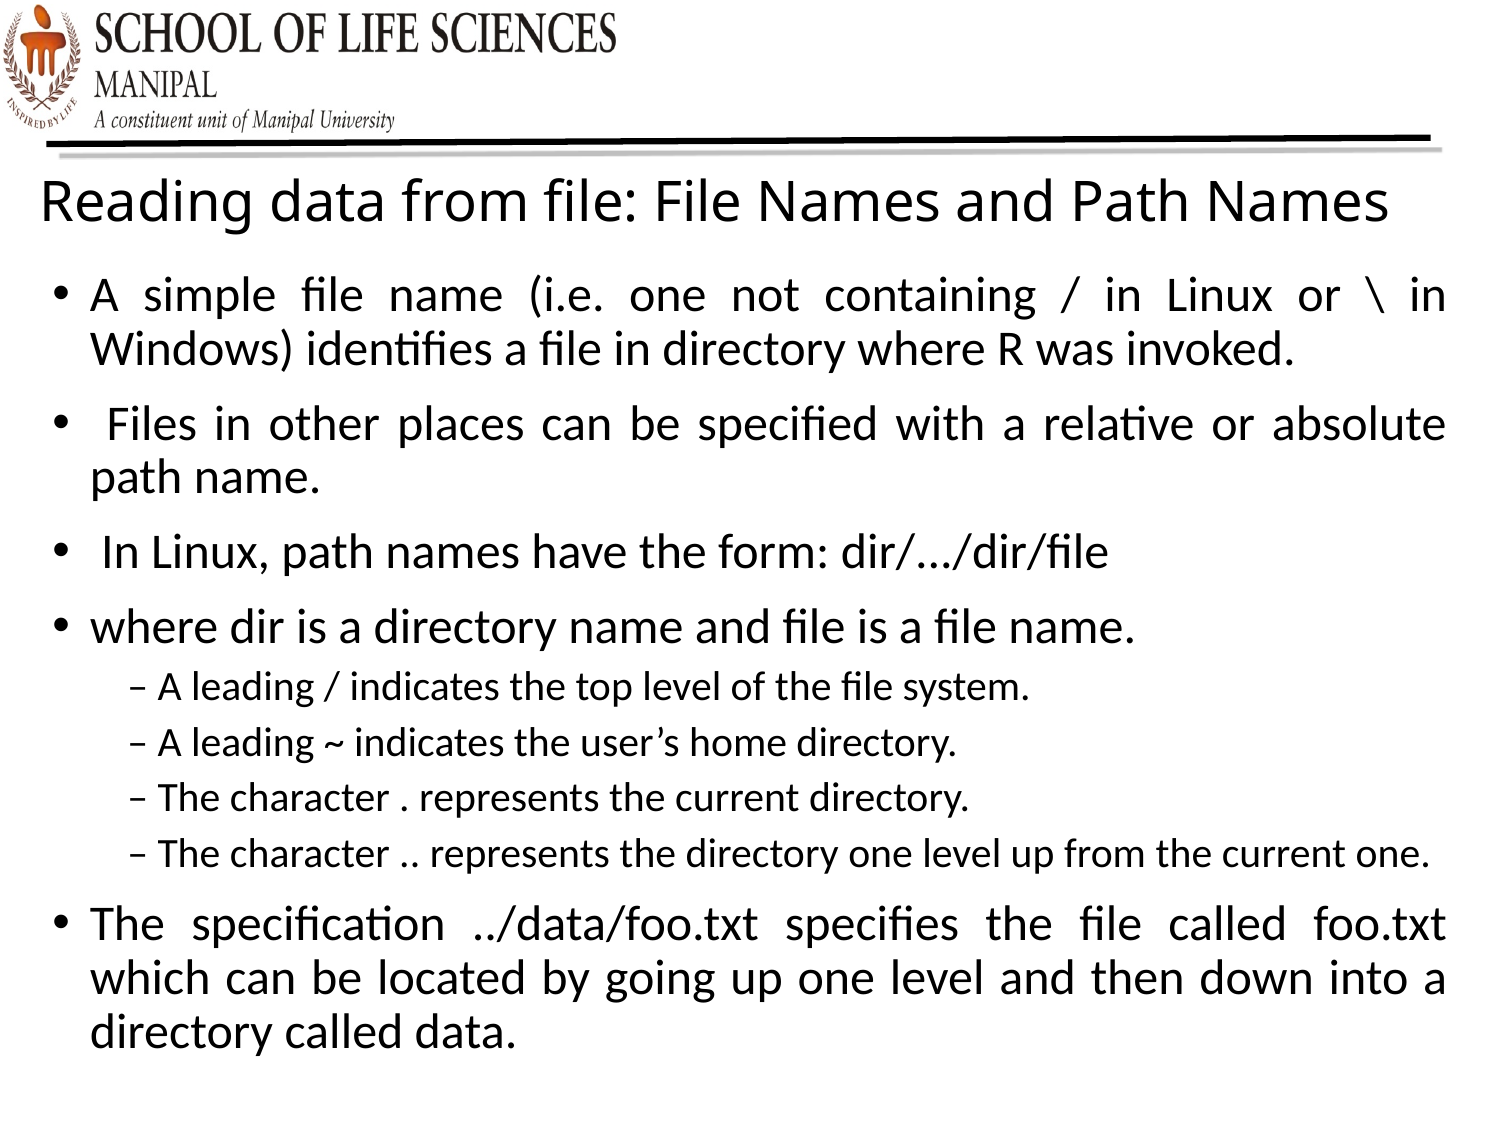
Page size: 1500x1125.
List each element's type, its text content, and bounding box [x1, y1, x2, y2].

list A simple file name (i.e. one not containing / in Linux or \ in Windows) identifies a file in directory where R was invoked. Files in other places can be specified with a relative or absolute path name. In Linux, path names have the form: dir/.../dir/file where dir is a directory name and file is a file name. – A leading / indicates the top level of the file system. – A leading ~ indicates the user’s home directory. – The character . represents the current directory. – The character .. represents the directory one level up from the current one. The specification ../data/foo.txt specifies the file called foo.txt which can be located by going up one level and then down into a directory called data. [37, 260, 1463, 1125]
text_box Reading data from file: File Names and Path Names [24, 165, 1475, 284]
picture [3, 4, 616, 133]
